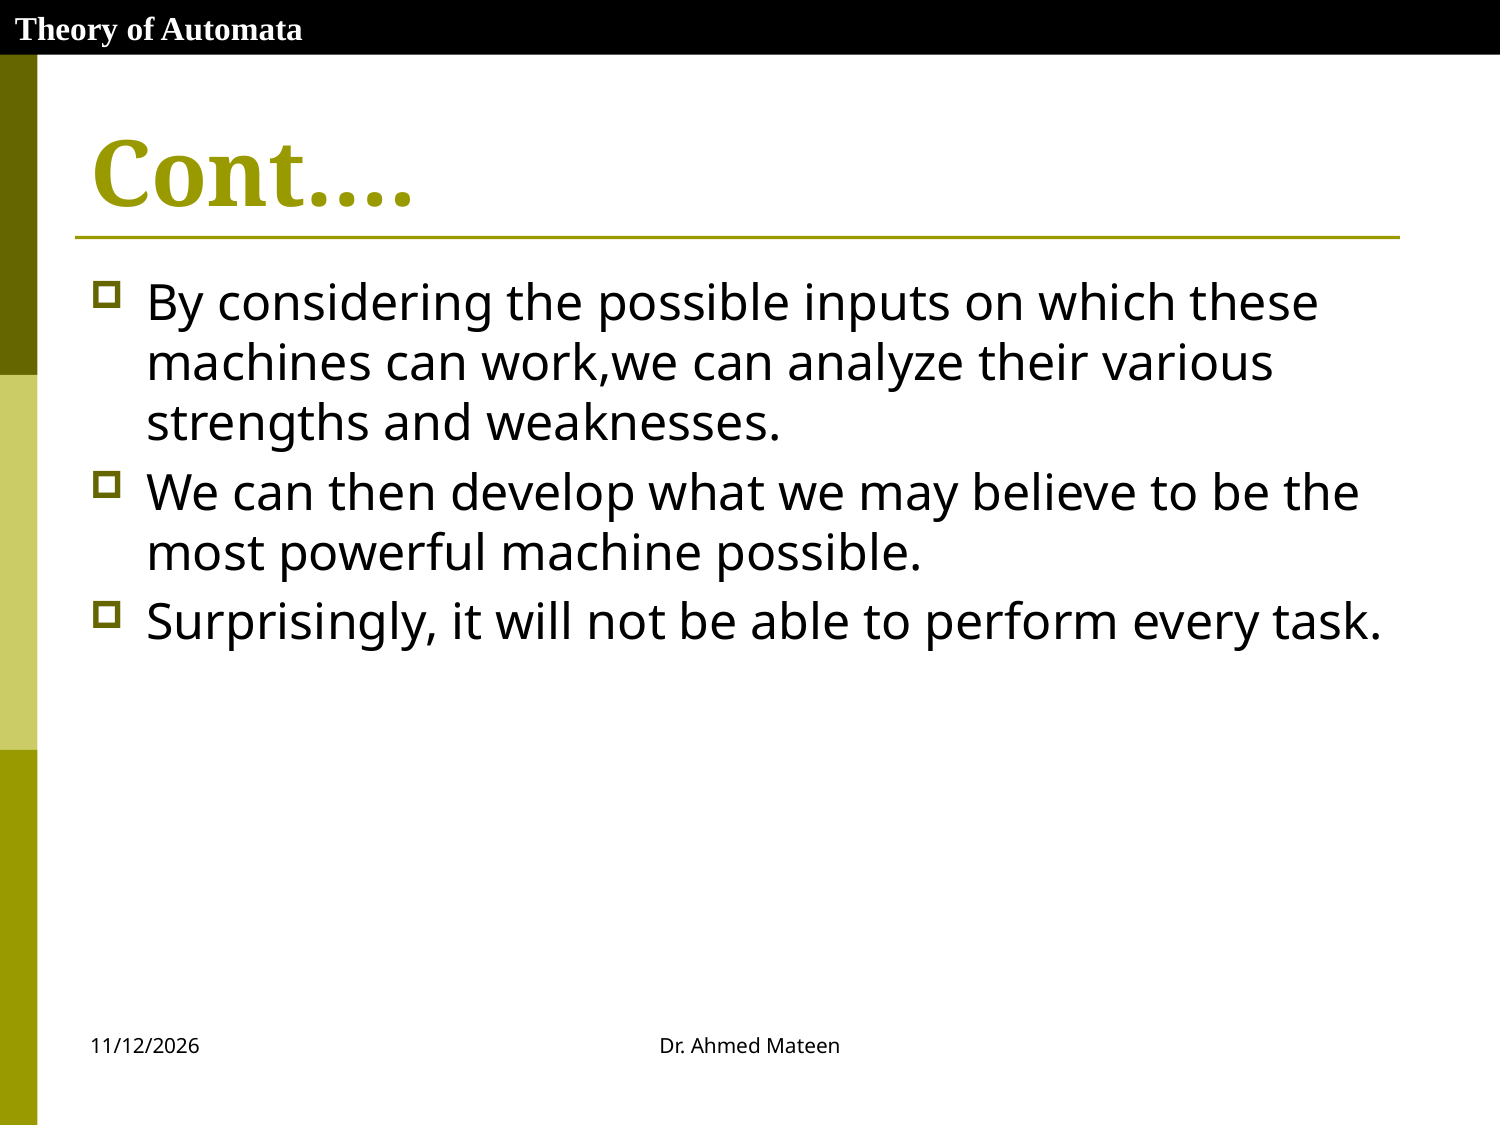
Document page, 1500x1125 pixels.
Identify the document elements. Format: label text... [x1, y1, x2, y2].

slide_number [74, 1024, 426, 1101]
list By considering the possible inputs on which these machines can work,we can analyze their various strengths and weaknesses. We can then develop what we may believe to be the most powerful machine possible. Surprisingly, it will not be able to perform every task. [74, 262, 1426, 1006]
text_box Theory of Automata [0, 0, 1500, 55]
title Cont…. [74, 55, 1426, 233]
footer Dr. Ahmed Mateen [512, 1024, 988, 1101]
